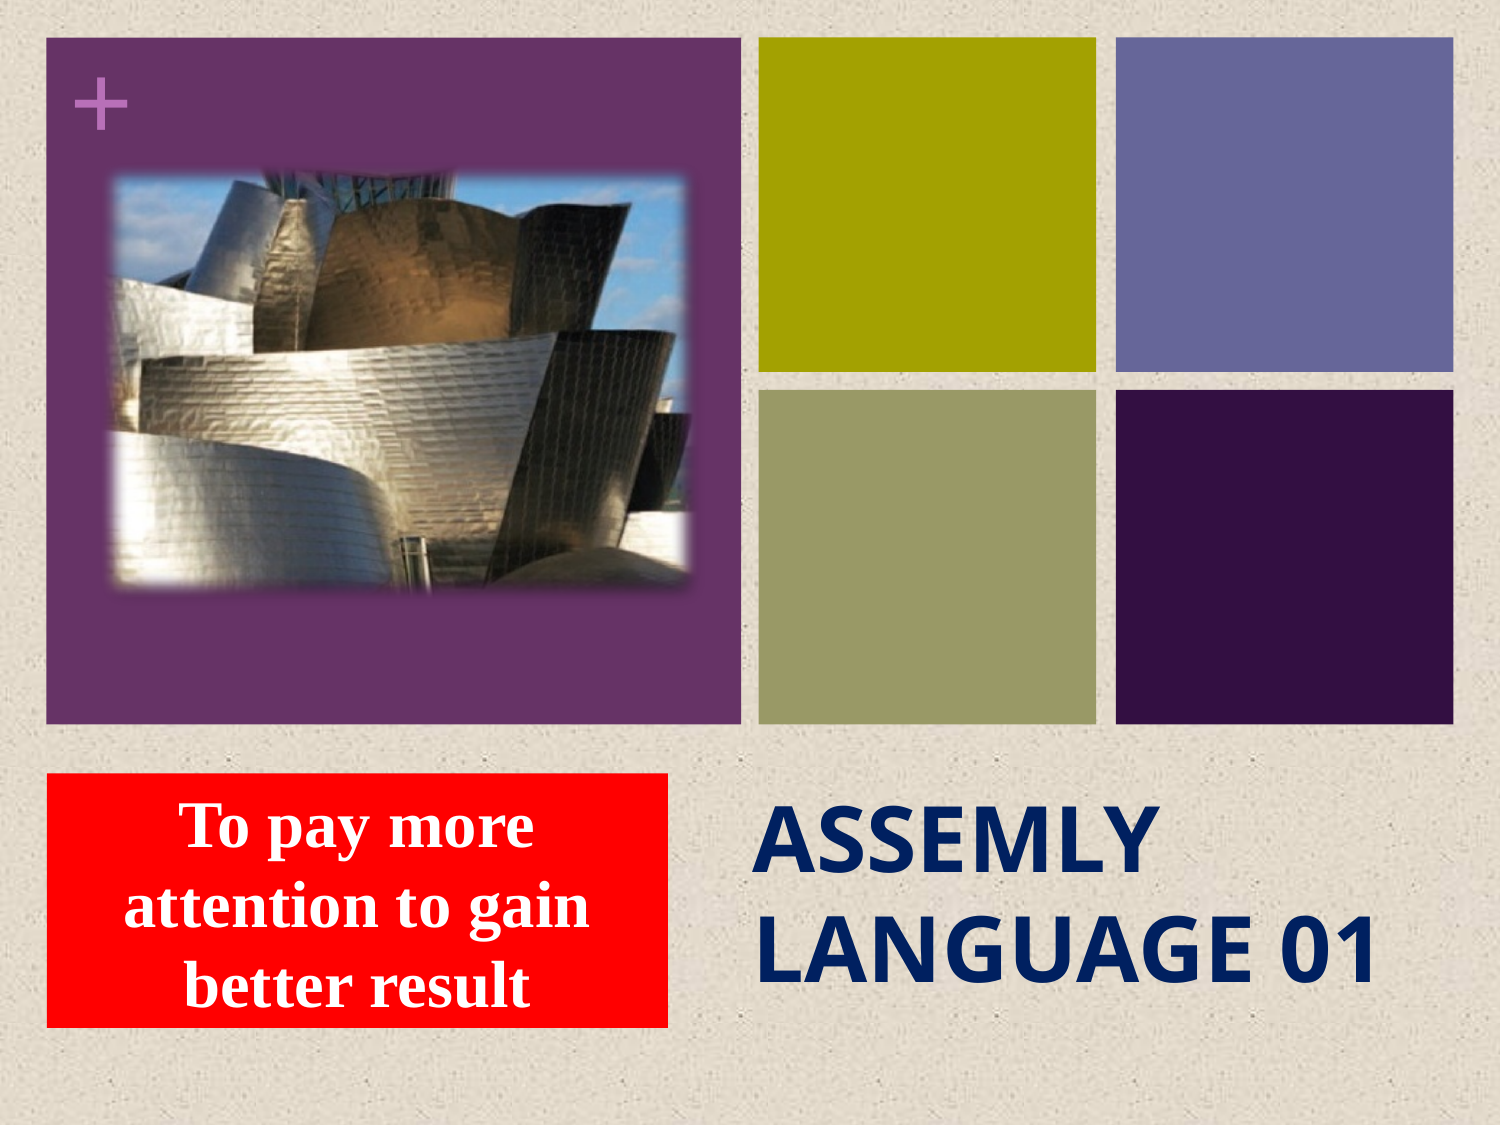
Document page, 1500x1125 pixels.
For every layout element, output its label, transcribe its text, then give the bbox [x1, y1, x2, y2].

picture [0, 0, 1500, 1125]
text_box ASSEMLY LANGUAGE 01 [738, 773, 1489, 1025]
text_box To pay more attention to gain better result [46, 773, 668, 1028]
